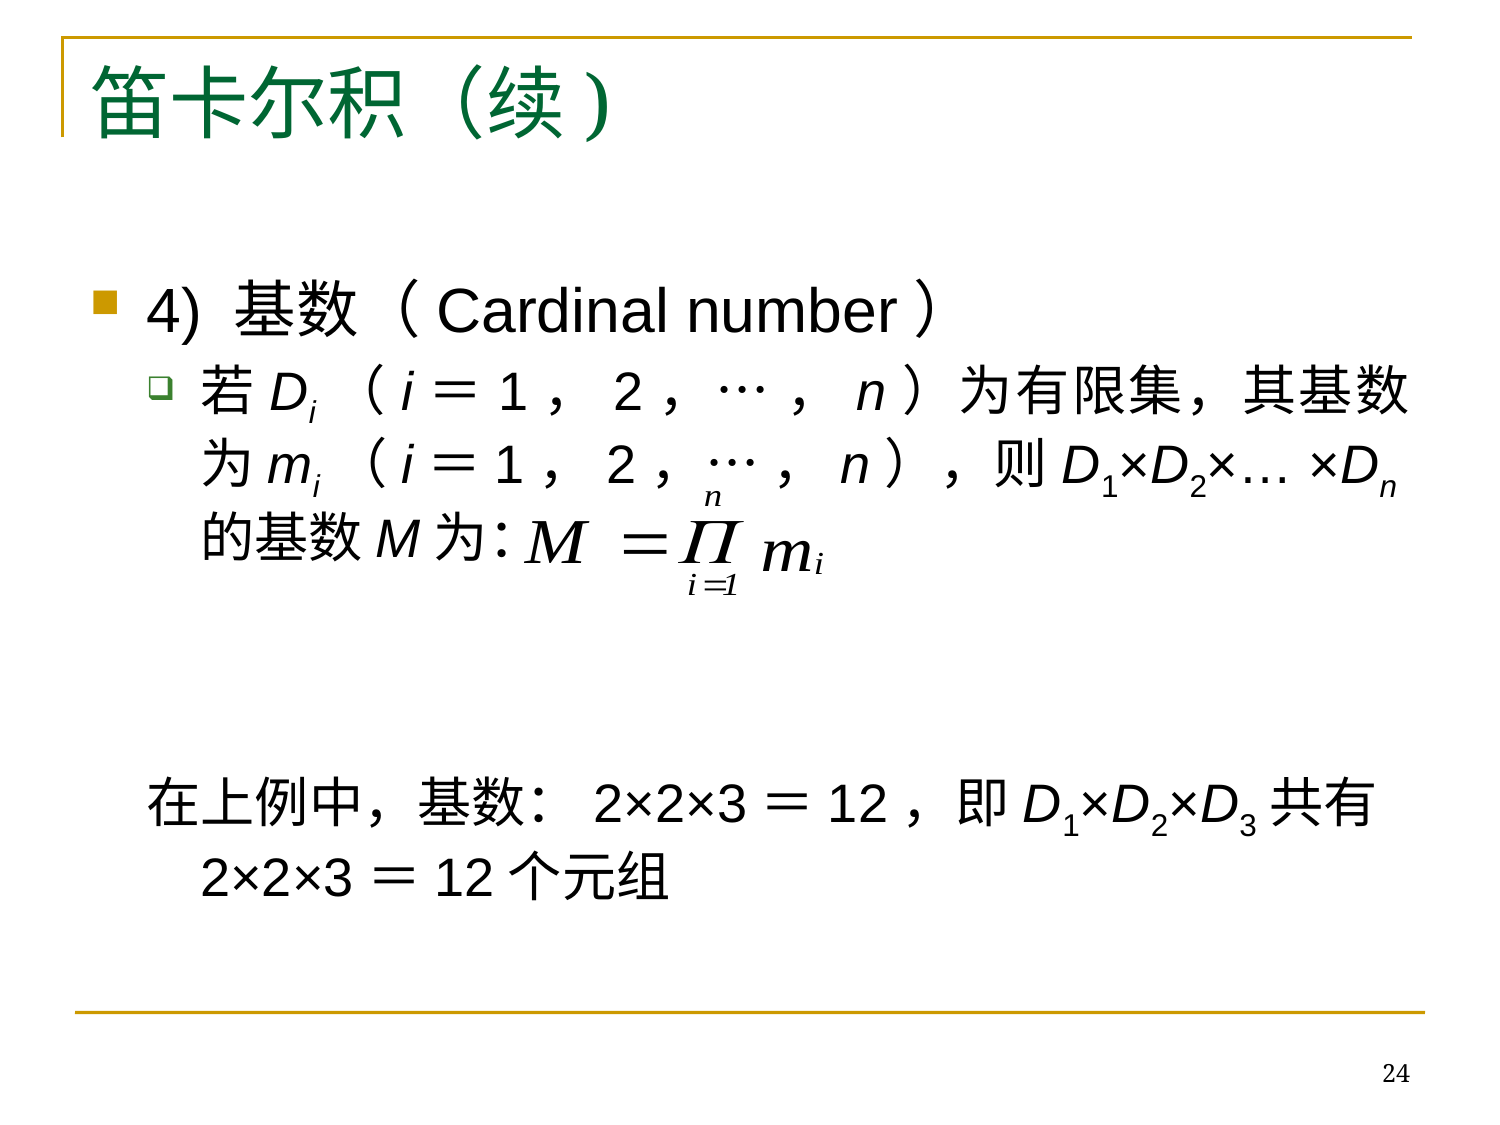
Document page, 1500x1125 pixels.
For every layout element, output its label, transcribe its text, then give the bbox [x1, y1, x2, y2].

title 笛卡尔积（续) [75, 45, 1425, 233]
list 4) 基数（Cardinal number） 若Di（i＝1，2，… ，n）为有限集，其基数为mi（i＝1，2，… ，n），则D1×D2×… ×Dn的基数M为： 在上例中，基数：2×2×3＝12，即D1×D2×D3共有2×2×3＝12个元组 [75, 262, 1425, 1006]
slide_number 24 [1074, 1024, 1425, 1100]
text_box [512, 467, 838, 612]
